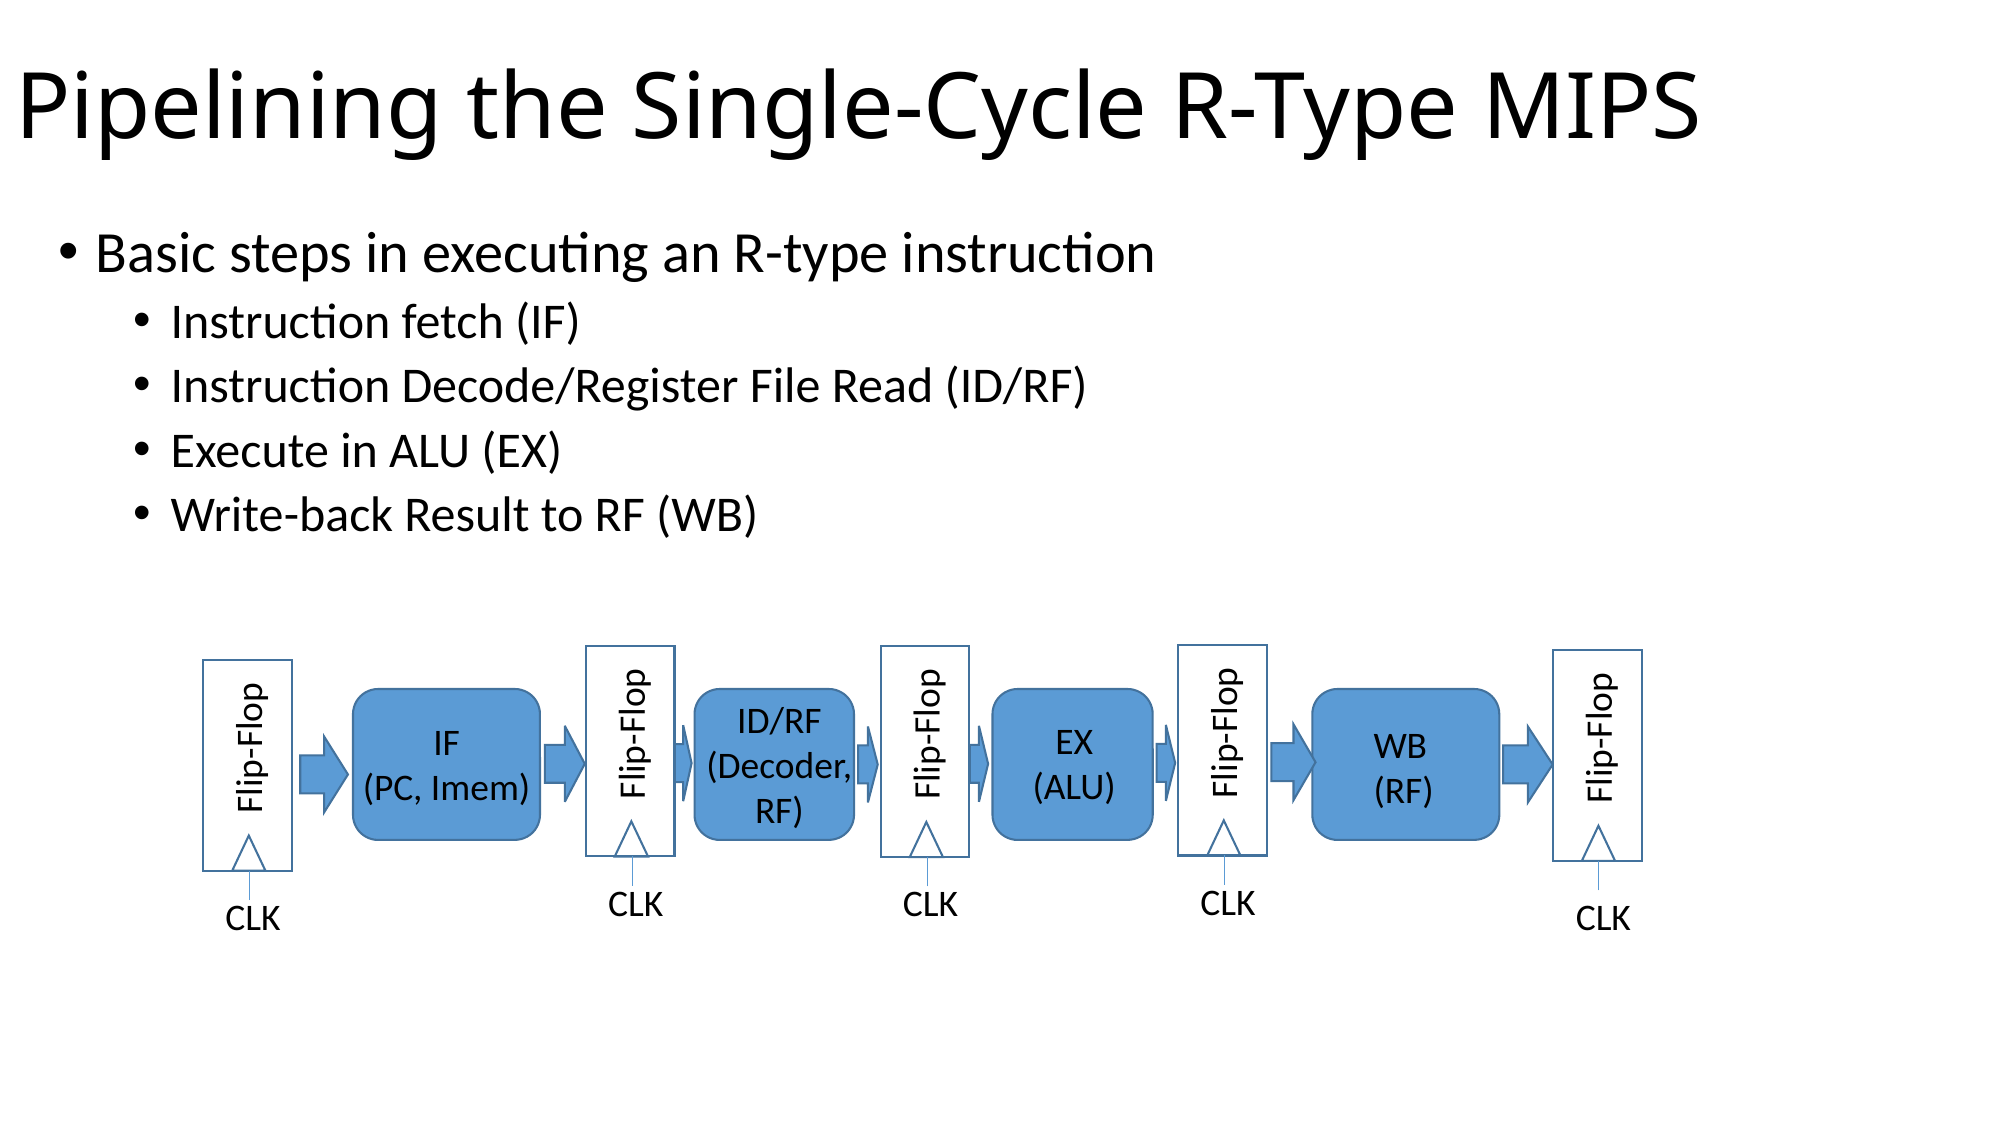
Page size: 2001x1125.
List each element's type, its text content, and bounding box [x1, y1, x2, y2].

text_box [1552, 649, 1643, 862]
text_box [202, 659, 293, 872]
text_box [585, 645, 676, 857]
list Basic steps in executing an R-type instruction Instruction fetch (IF) Instruction Decode/Register File Read (ID/RF) Execute in ALU (EX) Write-back Result to RF (WB) [43, 214, 1847, 929]
text_box CLK [593, 871, 679, 931]
text_box [1580, 823, 1617, 862]
text_box [352, 687, 541, 710]
text_box Flip-Flop [599, 653, 660, 814]
text_box [1177, 644, 1268, 857]
text_box [880, 645, 970, 858]
text_box [1155, 724, 1177, 802]
text_box CLK [1185, 870, 1271, 930]
text_box [991, 687, 1154, 841]
text_box Flip-Flop [894, 654, 955, 815]
text_box [543, 725, 585, 803]
text_box Flip-Flop [1566, 657, 1627, 819]
title Pipelining the Single-Cycle R-Type MIPS [0, 0, 1725, 218]
text_box [908, 819, 945, 859]
text_box CLK [210, 885, 296, 946]
text_box CLK [1561, 885, 1646, 946]
text_box [613, 818, 650, 858]
text_box WB (RF) [1358, 713, 1449, 818]
text_box [968, 725, 990, 803]
text_box EX (ALU) [1017, 709, 1131, 815]
text_box [1502, 723, 1552, 806]
text_box [673, 724, 693, 802]
text_box [871, 734, 879, 795]
text_box [1270, 720, 1317, 805]
text_box Flip-Flop [1192, 652, 1252, 813]
text_box Flip-Flop [217, 667, 277, 829]
text_box [230, 833, 268, 872]
text_box CLK [888, 871, 974, 932]
text_box [352, 816, 541, 841]
text_box IF (PC, Imem) [348, 710, 546, 816]
text_box [1205, 817, 1243, 857]
text_box ID/RF (Decoder, RF) [688, 688, 871, 838]
text_box [299, 732, 350, 817]
text_box [1311, 687, 1501, 841]
